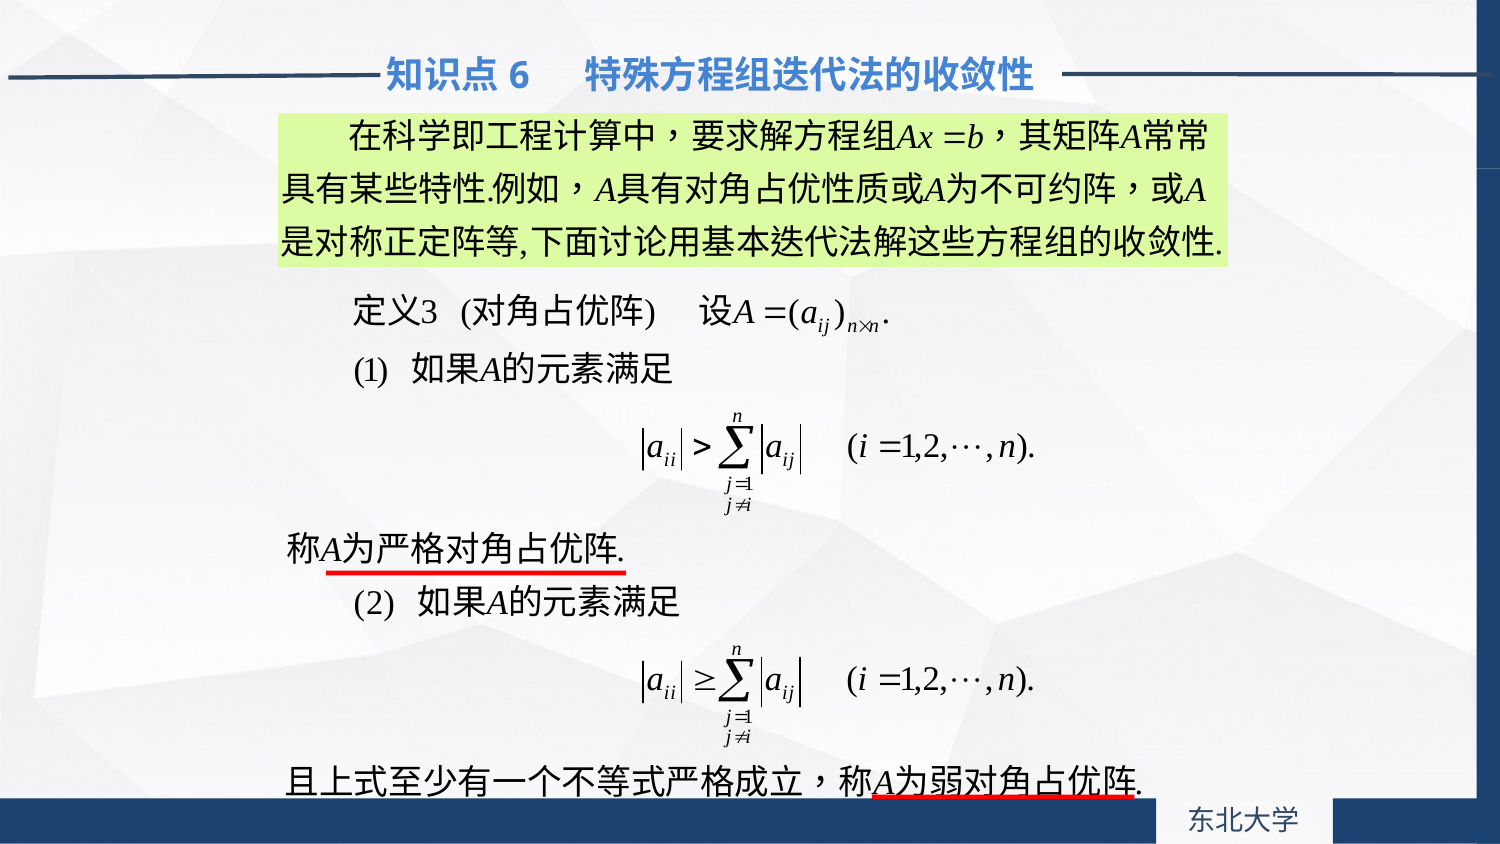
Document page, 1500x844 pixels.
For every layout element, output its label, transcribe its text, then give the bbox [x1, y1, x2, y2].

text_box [7, 74, 381, 79]
picture [0, 0, 1476, 844]
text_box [280, 286, 1220, 807]
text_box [277, 111, 1229, 268]
text_box 知识点6 特殊方程组迭代法的收敛性 [337, 43, 1125, 104]
